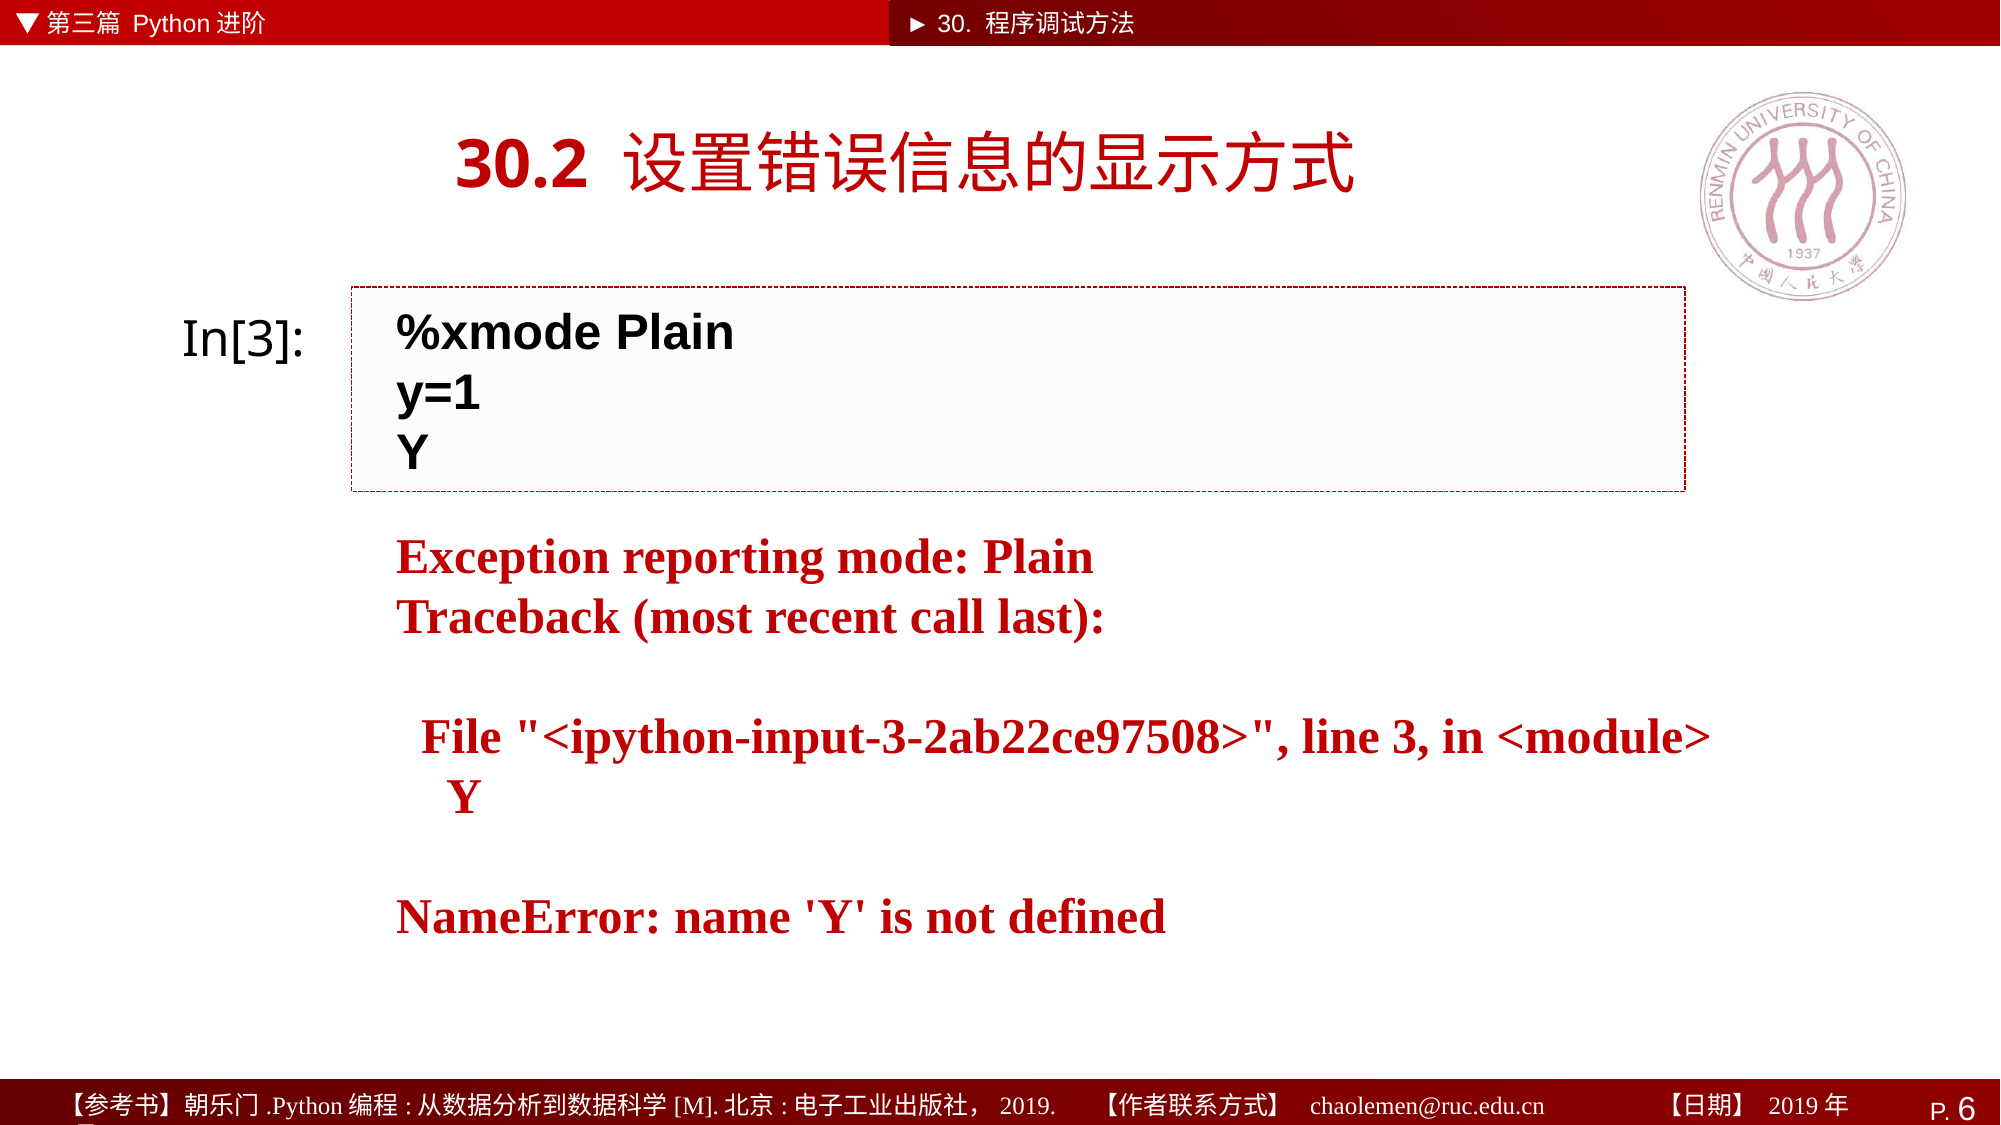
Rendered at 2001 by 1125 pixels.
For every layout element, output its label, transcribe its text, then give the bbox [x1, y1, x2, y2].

list ▼第三篇 Python进阶 [0, 0, 725, 43]
text_box In[3]: [167, 299, 334, 375]
text_box Exception reporting mode: Plain Traceback (most recent call last): File "<ipython-input-3-2ab22ce97508>", line 3, in <module> Y NameError: name 'Y' is not defined [348, 417, 1819, 1051]
list ► 30. 程序调试方法 [890, 0, 1249, 43]
title 30.2 设置错误信息的显示方式 [101, 92, 1710, 229]
picture [1696, 89, 1910, 304]
text_box %xmode Plain y=1 Y [348, 283, 1689, 418]
